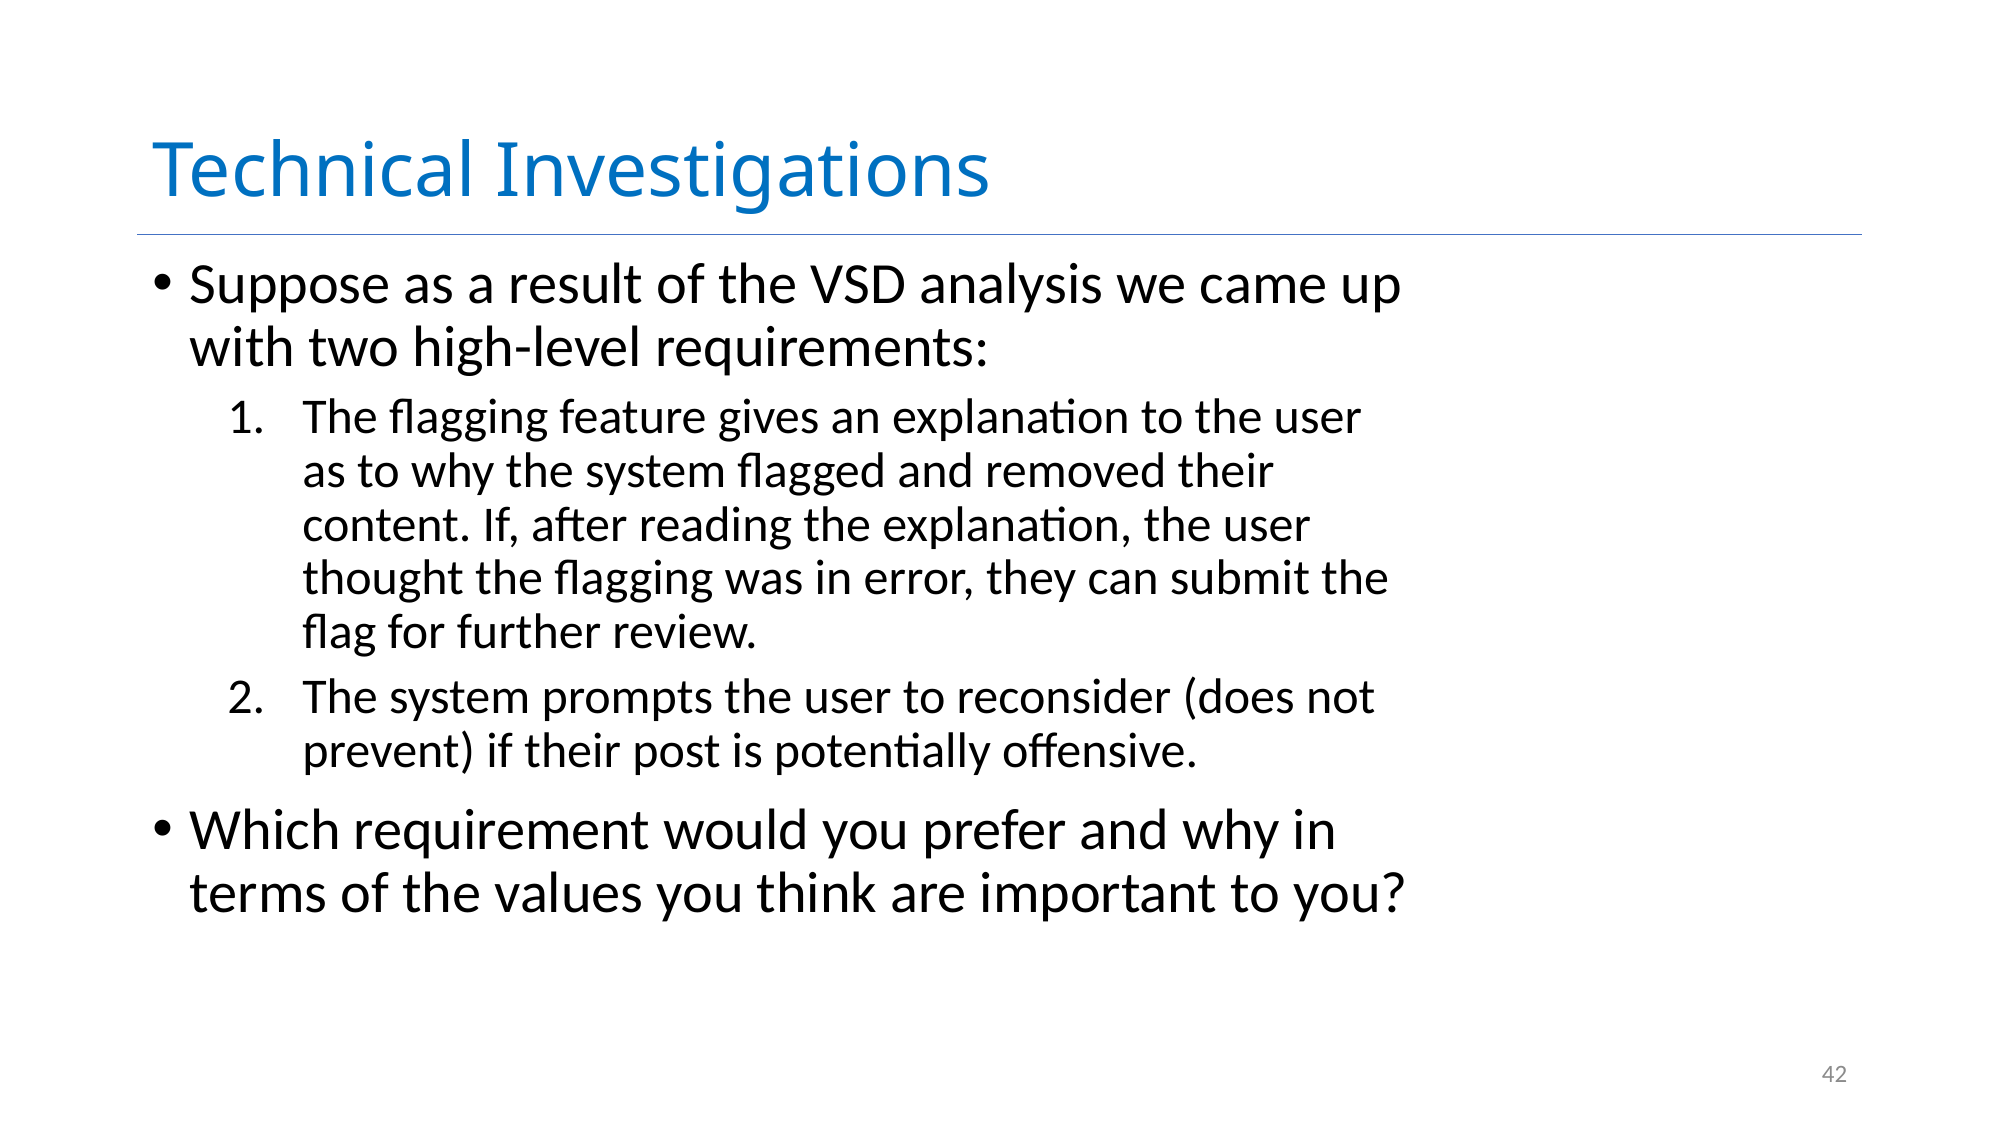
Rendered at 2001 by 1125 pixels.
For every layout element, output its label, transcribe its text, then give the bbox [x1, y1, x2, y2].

title Technical Investigations [137, 3, 1863, 221]
slide_number 42 [1412, 1042, 1863, 1103]
list Suppose as a result of the VSD analysis we came up with two high-level requirements: The flagging feature gives an explanation to the user as to why the system flagged and removed their content. If, after reading the explanation, the user thought the flagging was in error, they can submit the flag for further review. The system prompts the user to reconsider (does not prevent) if their post is potentially offensive. Which requirement would you prefer and why in terms of the values you think are important to you? [137, 246, 1432, 960]
